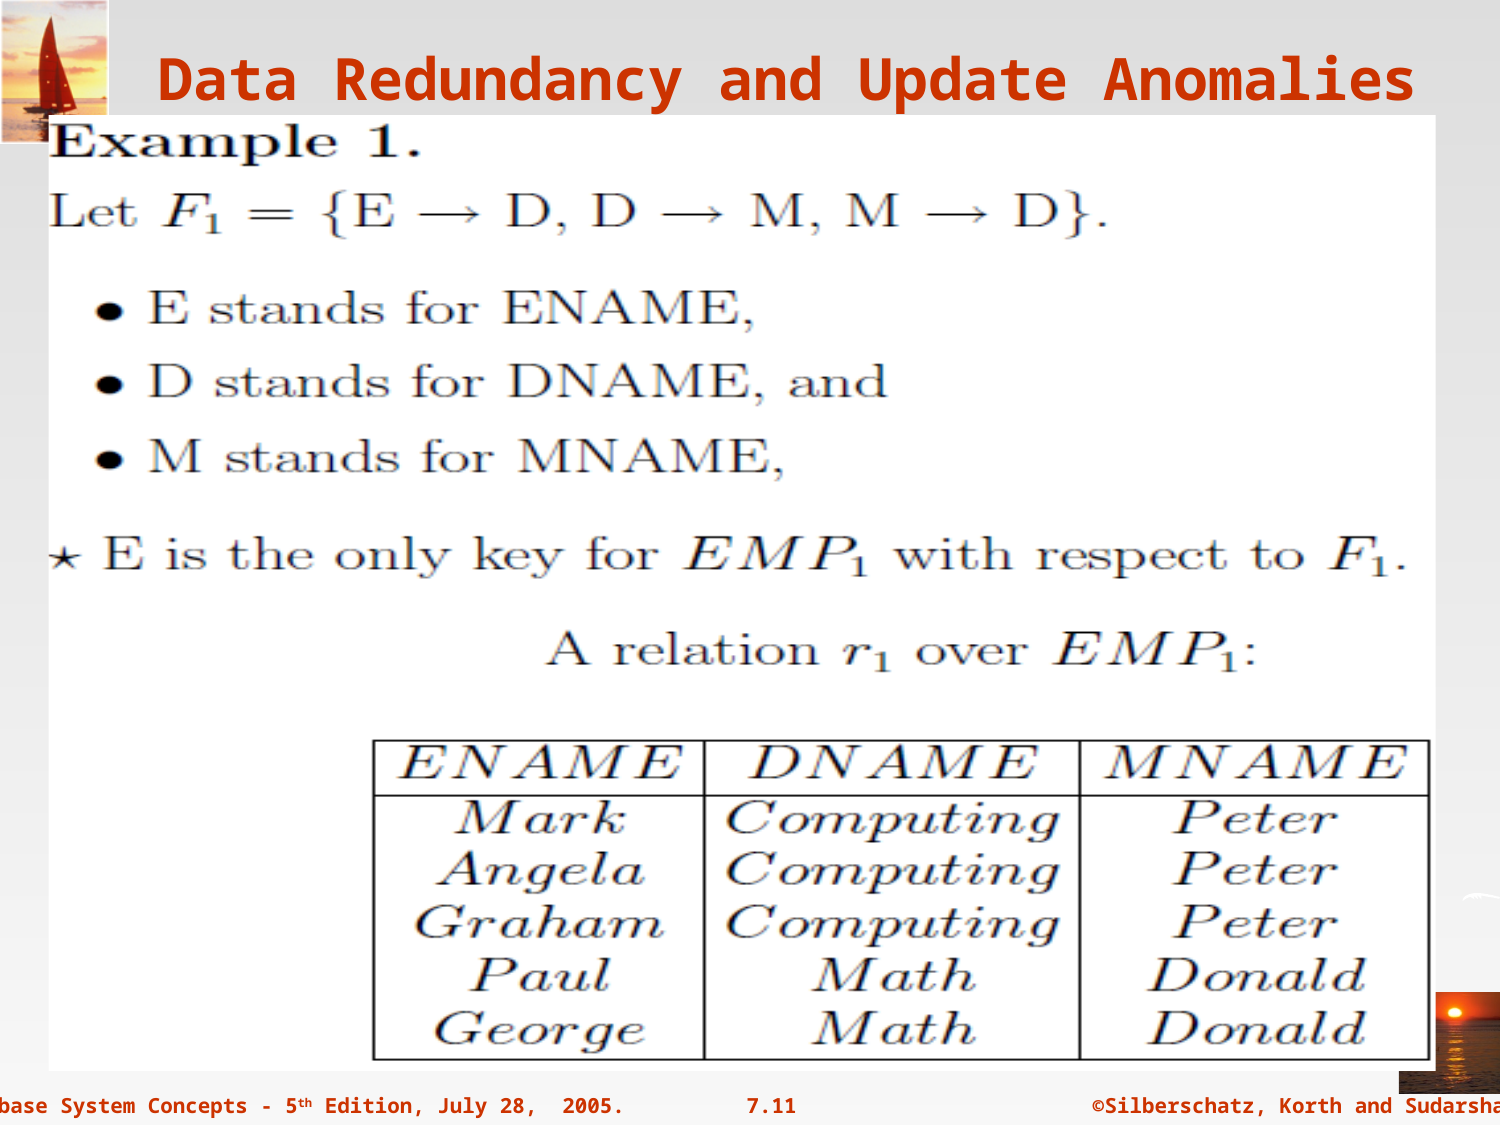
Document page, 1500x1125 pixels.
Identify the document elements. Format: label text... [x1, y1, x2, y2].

picture [0, 0, 1500, 1094]
title Data Redundancy and Update Anomalies [125, 19, 1451, 120]
